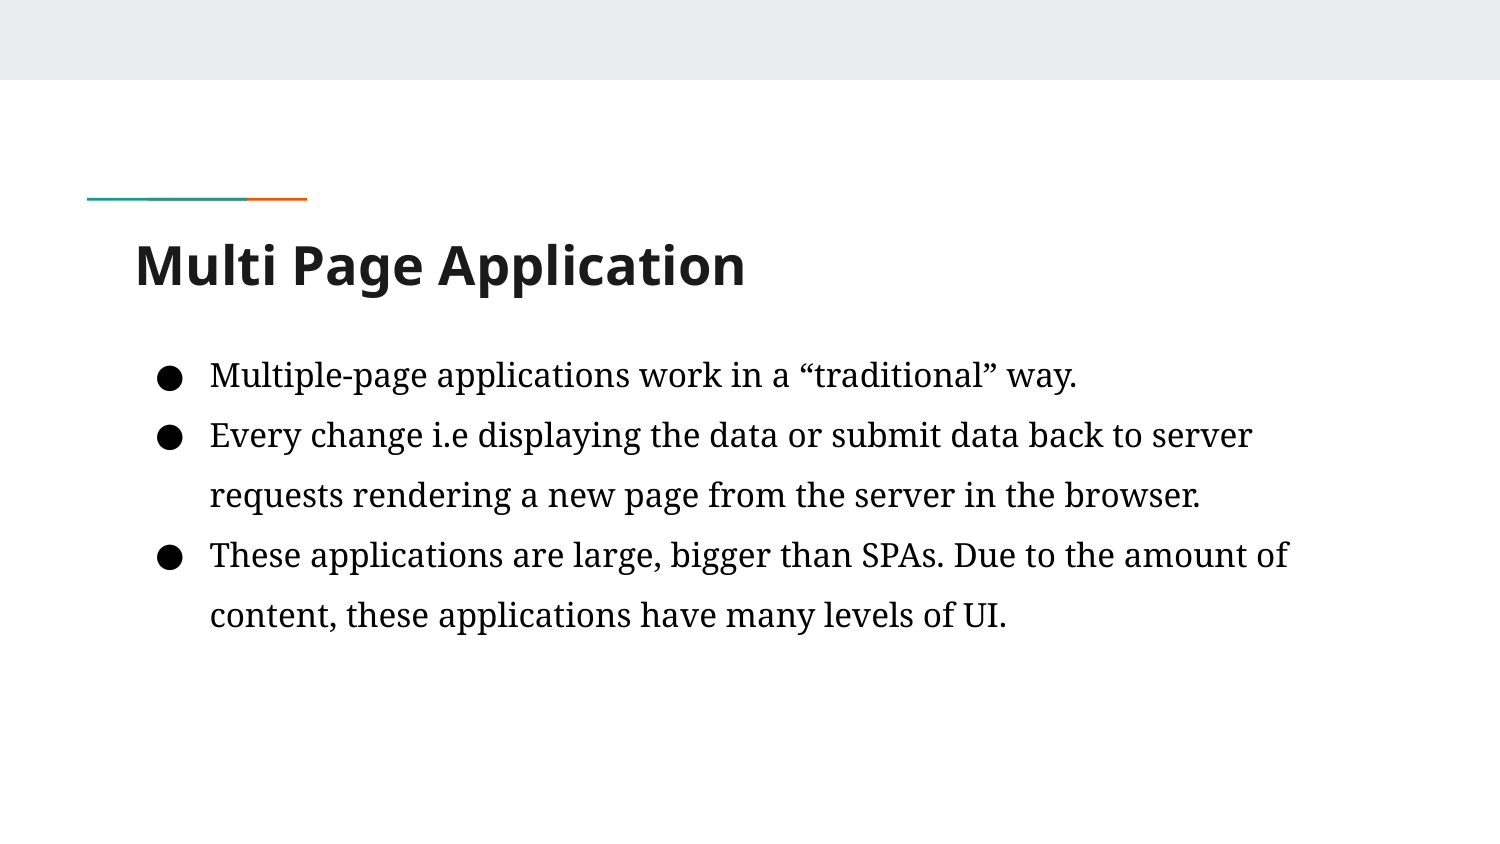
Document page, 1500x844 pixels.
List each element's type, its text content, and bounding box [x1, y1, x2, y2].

title Multi Page Application [119, 216, 1381, 305]
list Multiple-page applications work in a “traditional” way. Every change i.e displaying the data or submit data back to server requests rendering a new page from the server in the browser. These applications are large, bigger than SPAs. Due to the amount of content, these applications have many levels of UI. [119, 319, 1381, 691]
